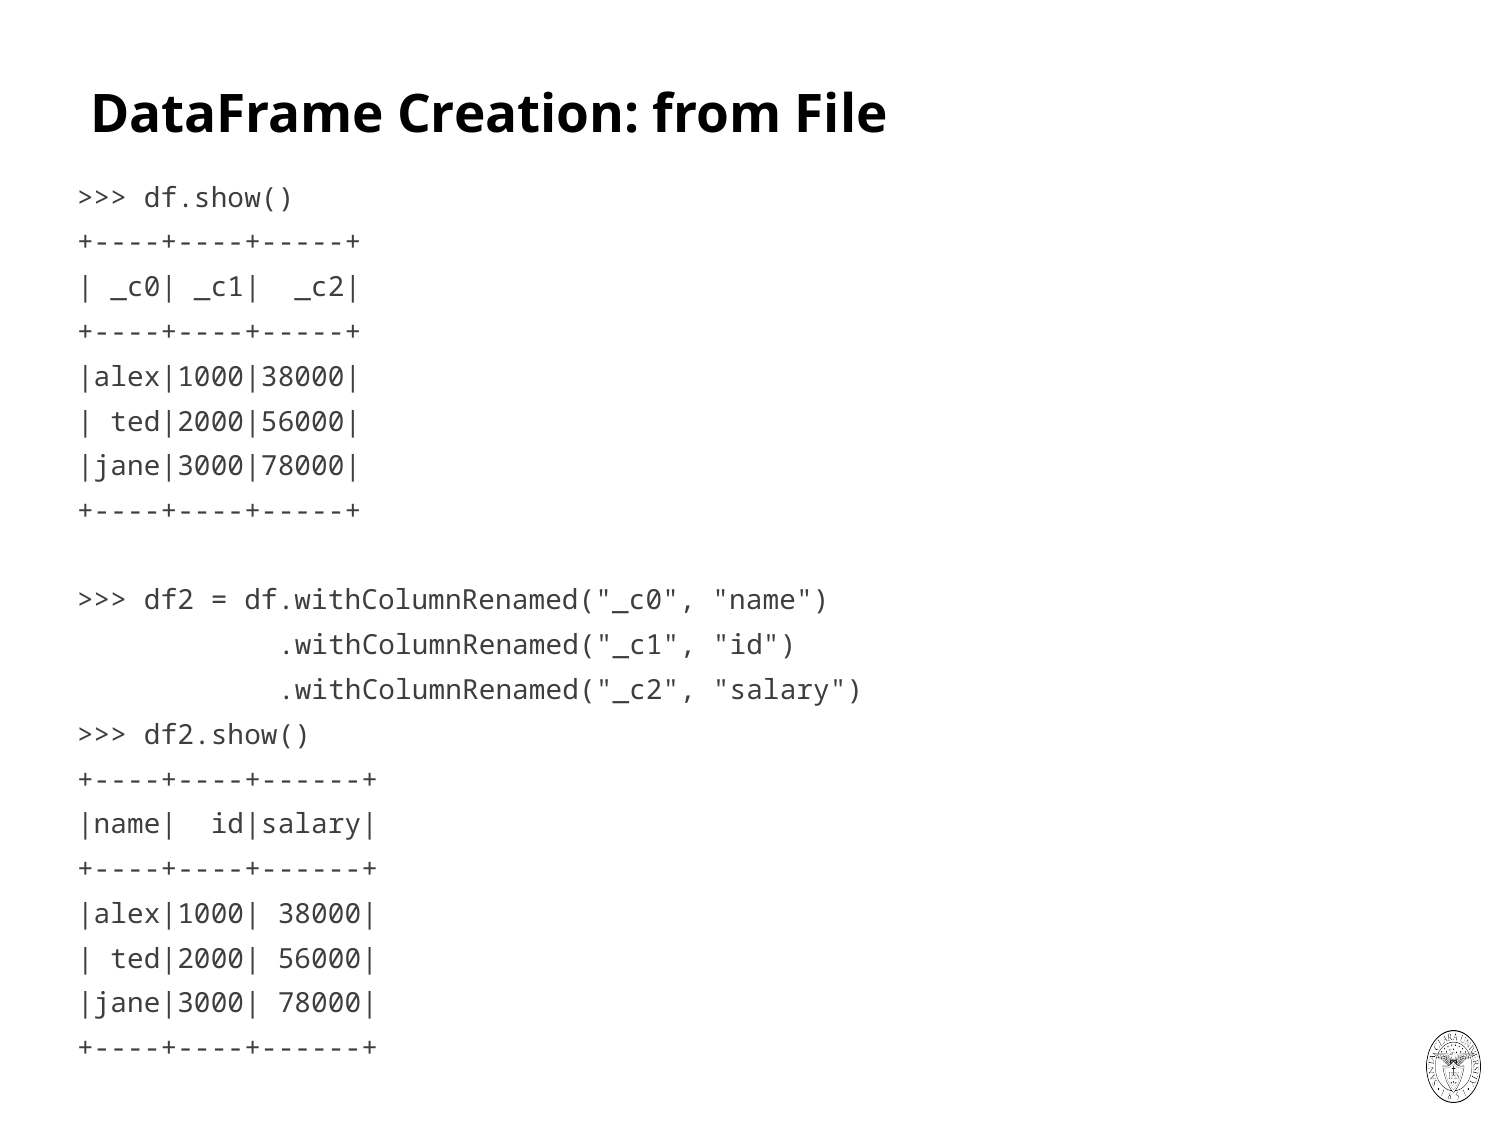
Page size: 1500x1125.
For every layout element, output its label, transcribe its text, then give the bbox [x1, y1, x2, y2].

title DataFrame Creation: from File [75, 79, 1425, 152]
list >>> df.show() +----+----+-----+ | _c0| _c1| _c2| +----+----+-----+ |alex|1000|38000| | ted|2000|56000| |jane|3000|78000| +----+----+-----+ >>> df2 = df.withColumnRenamed("_c0", "name") .withColumnRenamed("_c1", "id") .withColumnRenamed("_c2", "salary") >>> df2.show() +----+----+------+ |name| id|salary| +----+----+------+ |alex|1000| 38000| | ted|2000| 56000| |jane|3000| 78000| +----+----+------+ [62, 171, 1475, 1080]
picture [1426, 1030, 1481, 1103]
